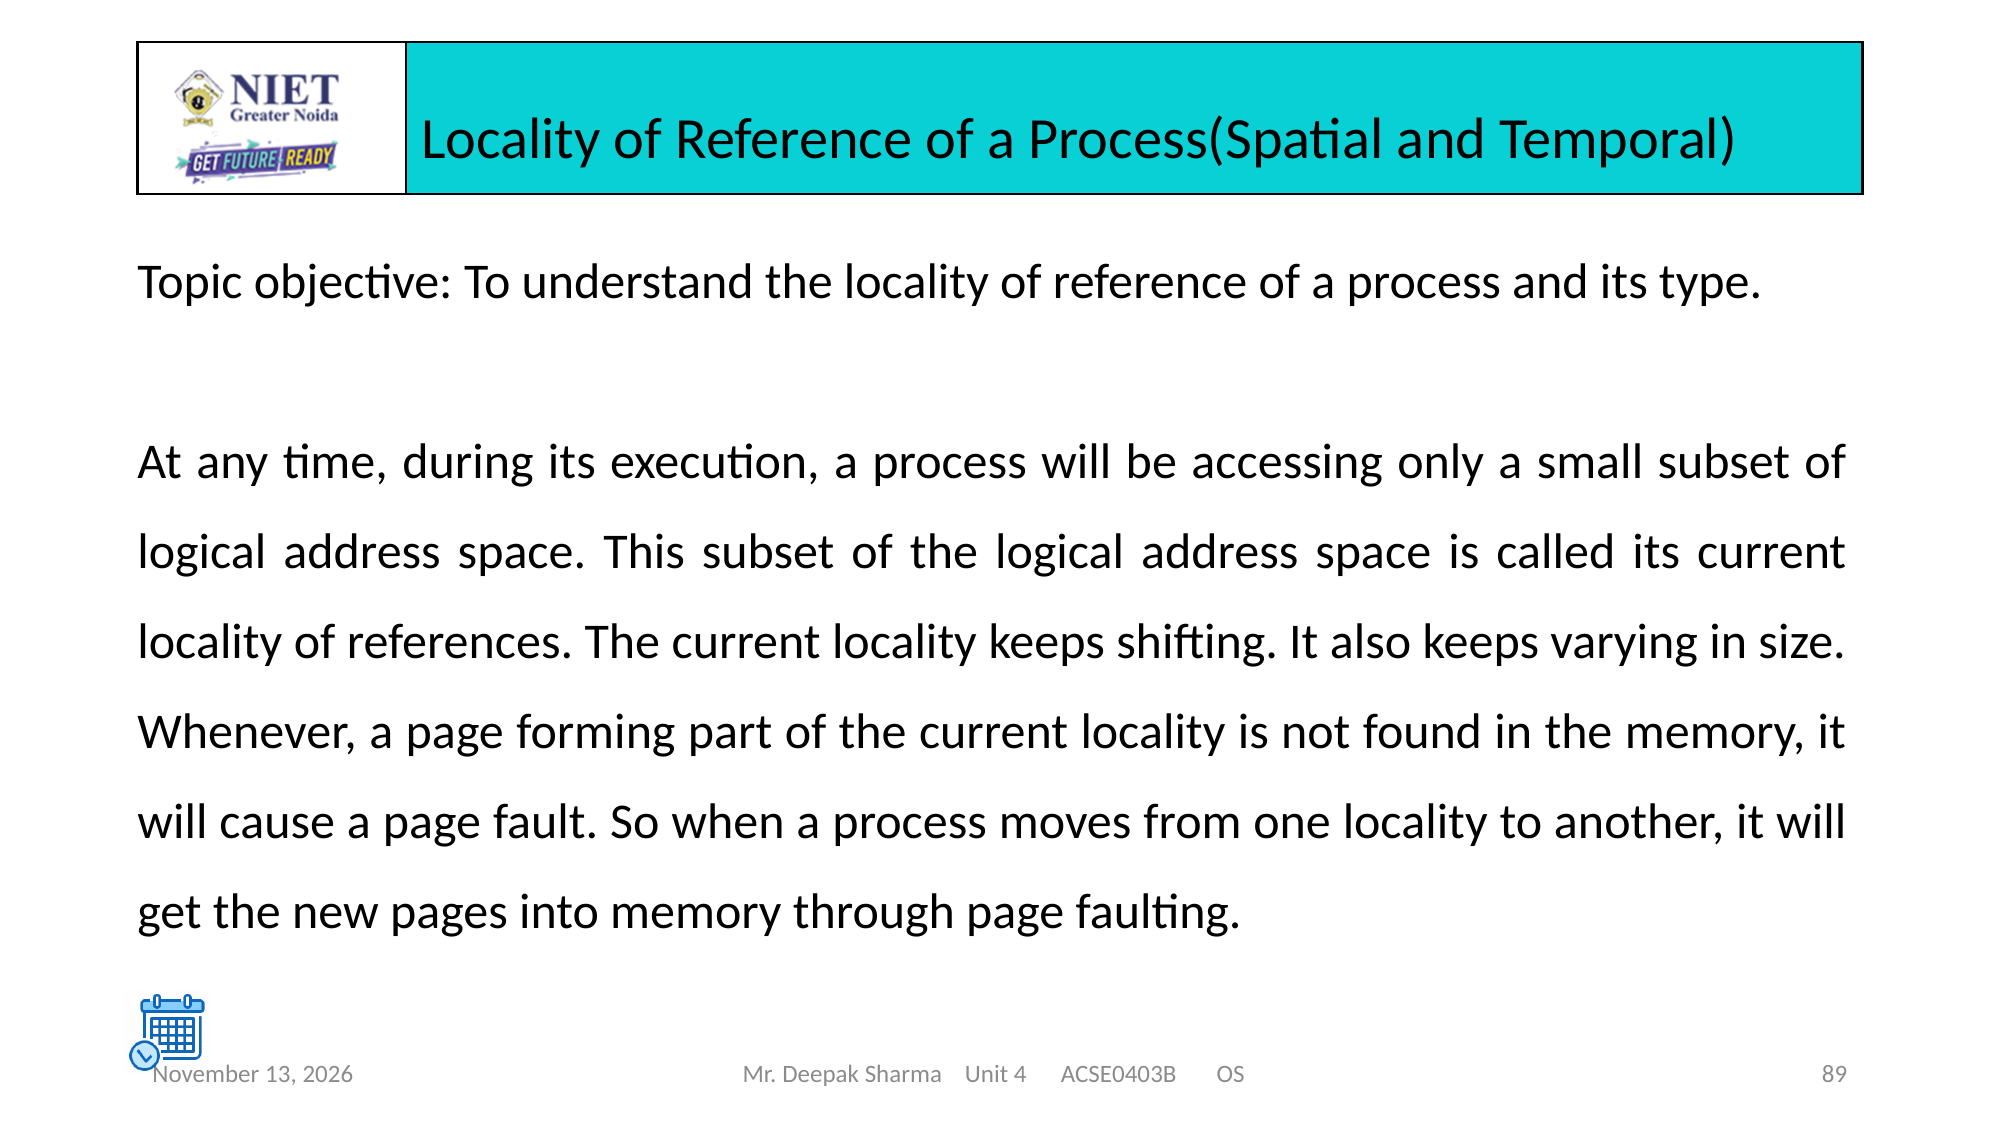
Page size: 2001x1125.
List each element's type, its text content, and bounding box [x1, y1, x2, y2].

text_box [136, 41, 405, 195]
picture [122, 988, 211, 1076]
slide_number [137, 1042, 588, 1103]
slide_number 89 [1412, 1042, 1863, 1103]
footer Mr. Deepak Sharma Unit 4 ACSE0403B OS [662, 1042, 1338, 1103]
text_box Locality of Reference of a Process(Spatial and Temporal) [405, 41, 1864, 195]
list Topic objective: To understand the locality of reference of a process and its type. At any time, during its execution, a process will be accessing only a small subset of logical address space. This subset of the logical address space is called its current locality of references. The current locality keeps shifting. It also keeps varying in size. Whenever, a page forming part of the current locality is not found in the memory, it will cause a page fault. So when a process moves from one locality to another, it will get the new pages into memory through page faulting. [122, 211, 1863, 1014]
picture [137, 59, 375, 194]
